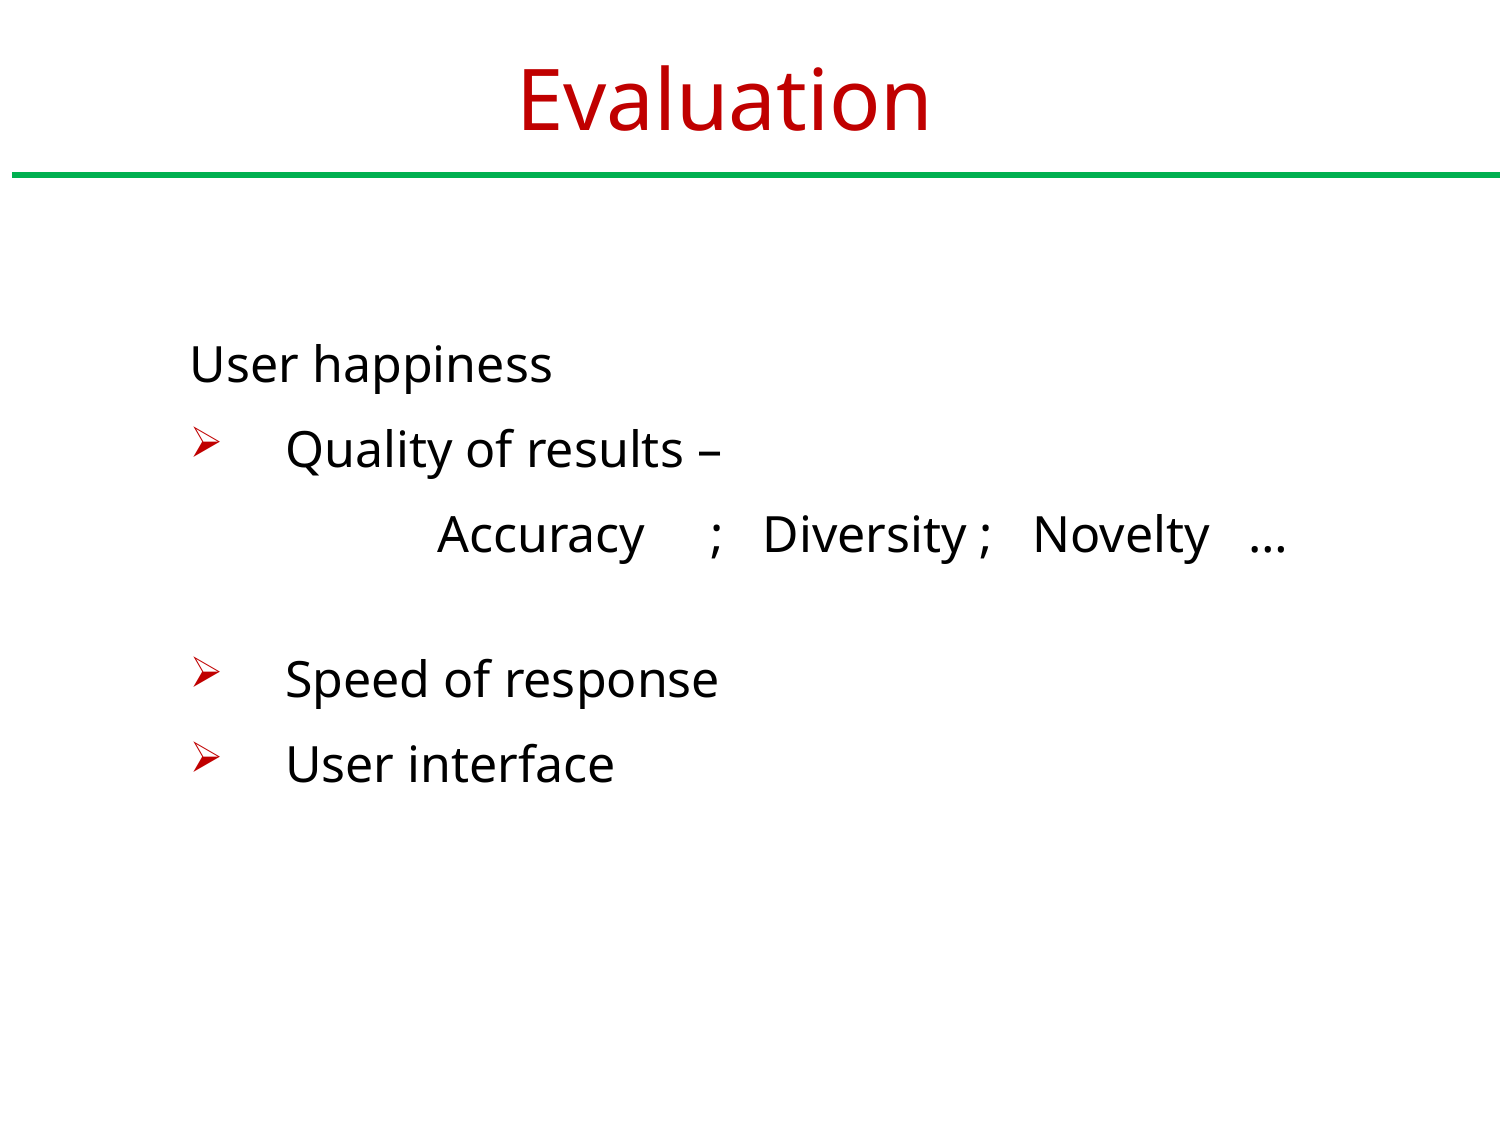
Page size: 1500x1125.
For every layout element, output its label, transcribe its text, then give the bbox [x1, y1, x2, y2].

title Evaluation [450, 37, 1000, 155]
list User happiness Quality of results – Accuracy ; Diversity ; Novelty … Speed of response User interface [174, 324, 1338, 863]
